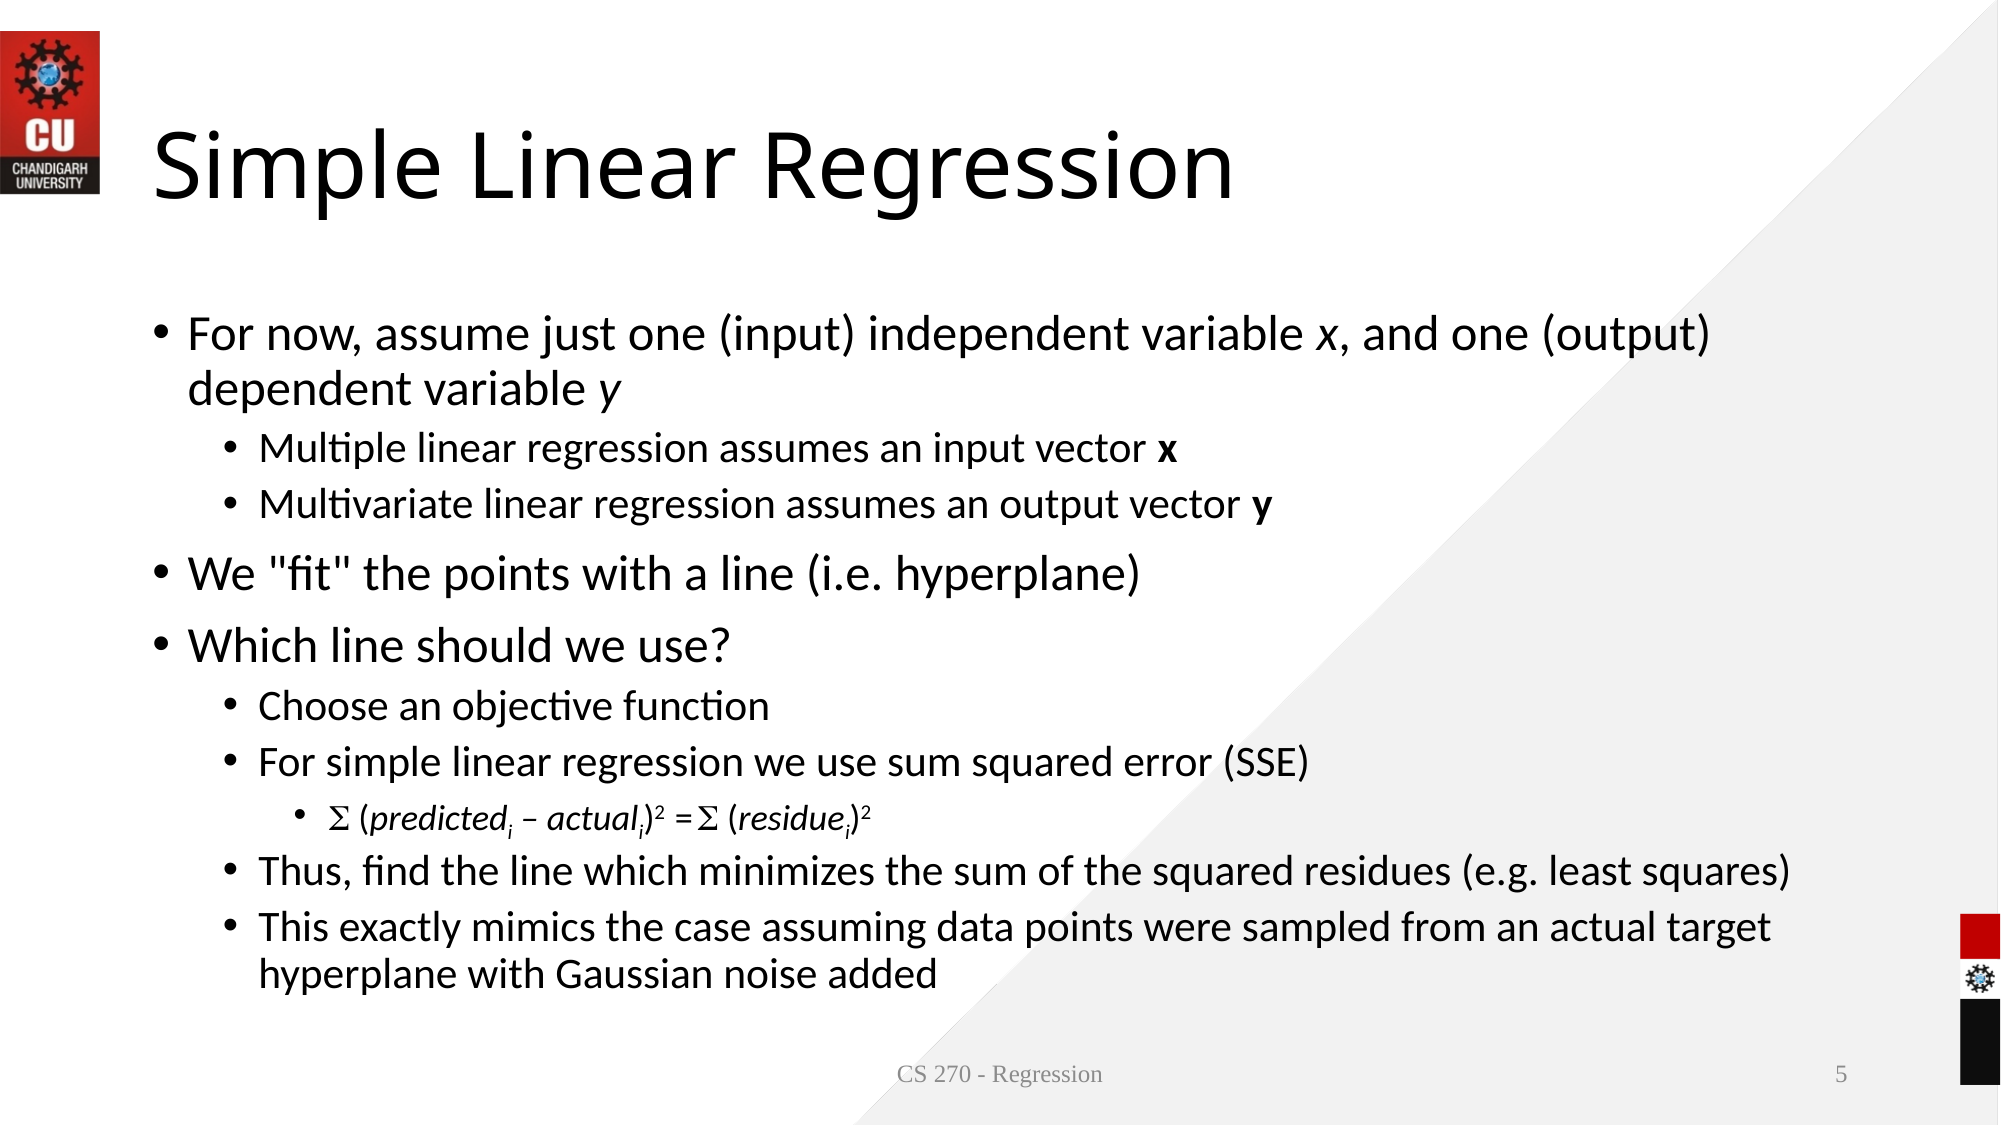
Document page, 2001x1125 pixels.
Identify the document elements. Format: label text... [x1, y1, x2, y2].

picture [0, 0, 2001, 1125]
list For now, assume just one (input) independent variable x, and one (output) dependent variable y Multiple linear regression assumes an input vector x Multivariate linear regression assumes an output vector y We "fit" the points with a line (i.e. hyperplane) Which line should we use? Choose an objective function For simple linear regression we use sum squared error (SSE) S (predictedi – actuali)2 = S (residuei)2 Thus, find the line which minimizes the sum of the squared residues (e.g. least squares) This exactly mimics the case assuming data points were sampled from an actual target hyperplane with Gaussian noise added [137, 299, 1863, 1014]
slide_number 5 [1412, 1042, 1863, 1103]
footer CS 270 - Regression [662, 1042, 1338, 1103]
title Simple Linear Regression [137, 59, 1863, 278]
